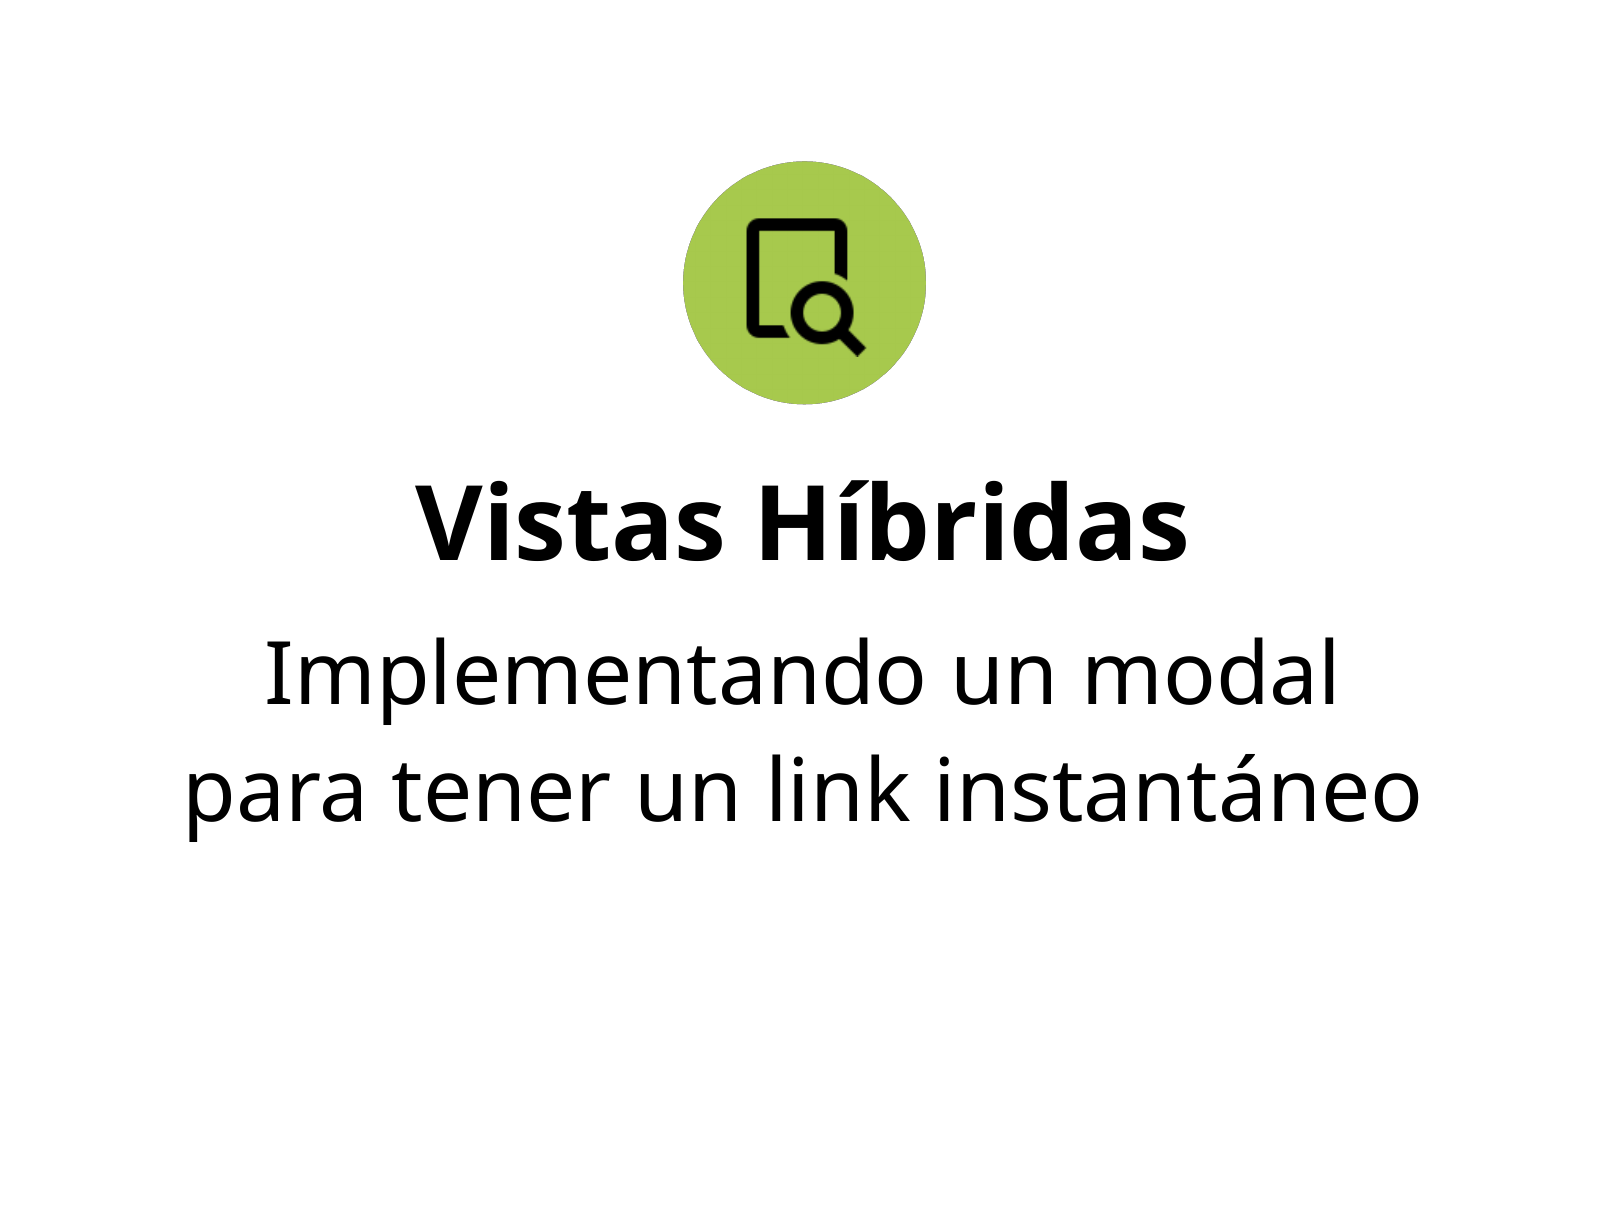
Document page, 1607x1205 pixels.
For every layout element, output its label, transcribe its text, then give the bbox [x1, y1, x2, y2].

title Vistas Híbridas [131, 459, 1475, 630]
subtitle Implementando un modal para tener un link instantáneo [149, 630, 1457, 810]
picture [680, 159, 926, 405]
